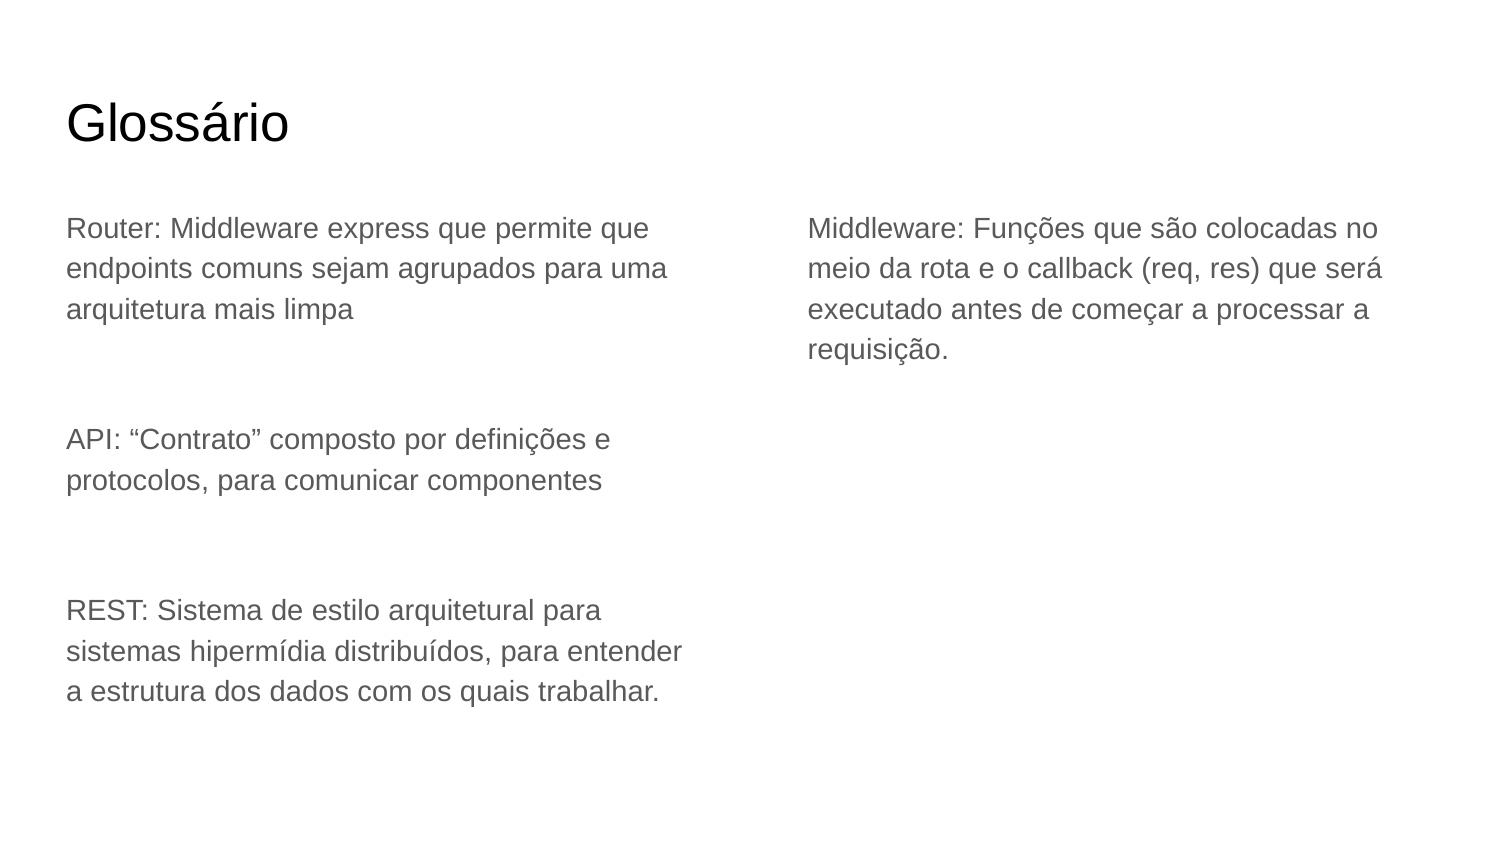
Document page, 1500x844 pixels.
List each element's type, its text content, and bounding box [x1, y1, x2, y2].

title Glossário [51, 72, 1449, 167]
list Middleware: Funções que são colocadas no meio da rota e o callback (req, res) que será executado antes de começar a processar a requisição. [792, 189, 1449, 750]
list Router: Middleware express que permite que endpoints comuns sejam agrupados para uma arquitetura mais limpa API: “Contrato” composto por definições e protocolos, para comunicar componentes REST: Sistema de estilo arquitetural para sistemas hipermídia distribuídos, para entender a estrutura dos dados com os quais trabalhar. [51, 189, 708, 750]
